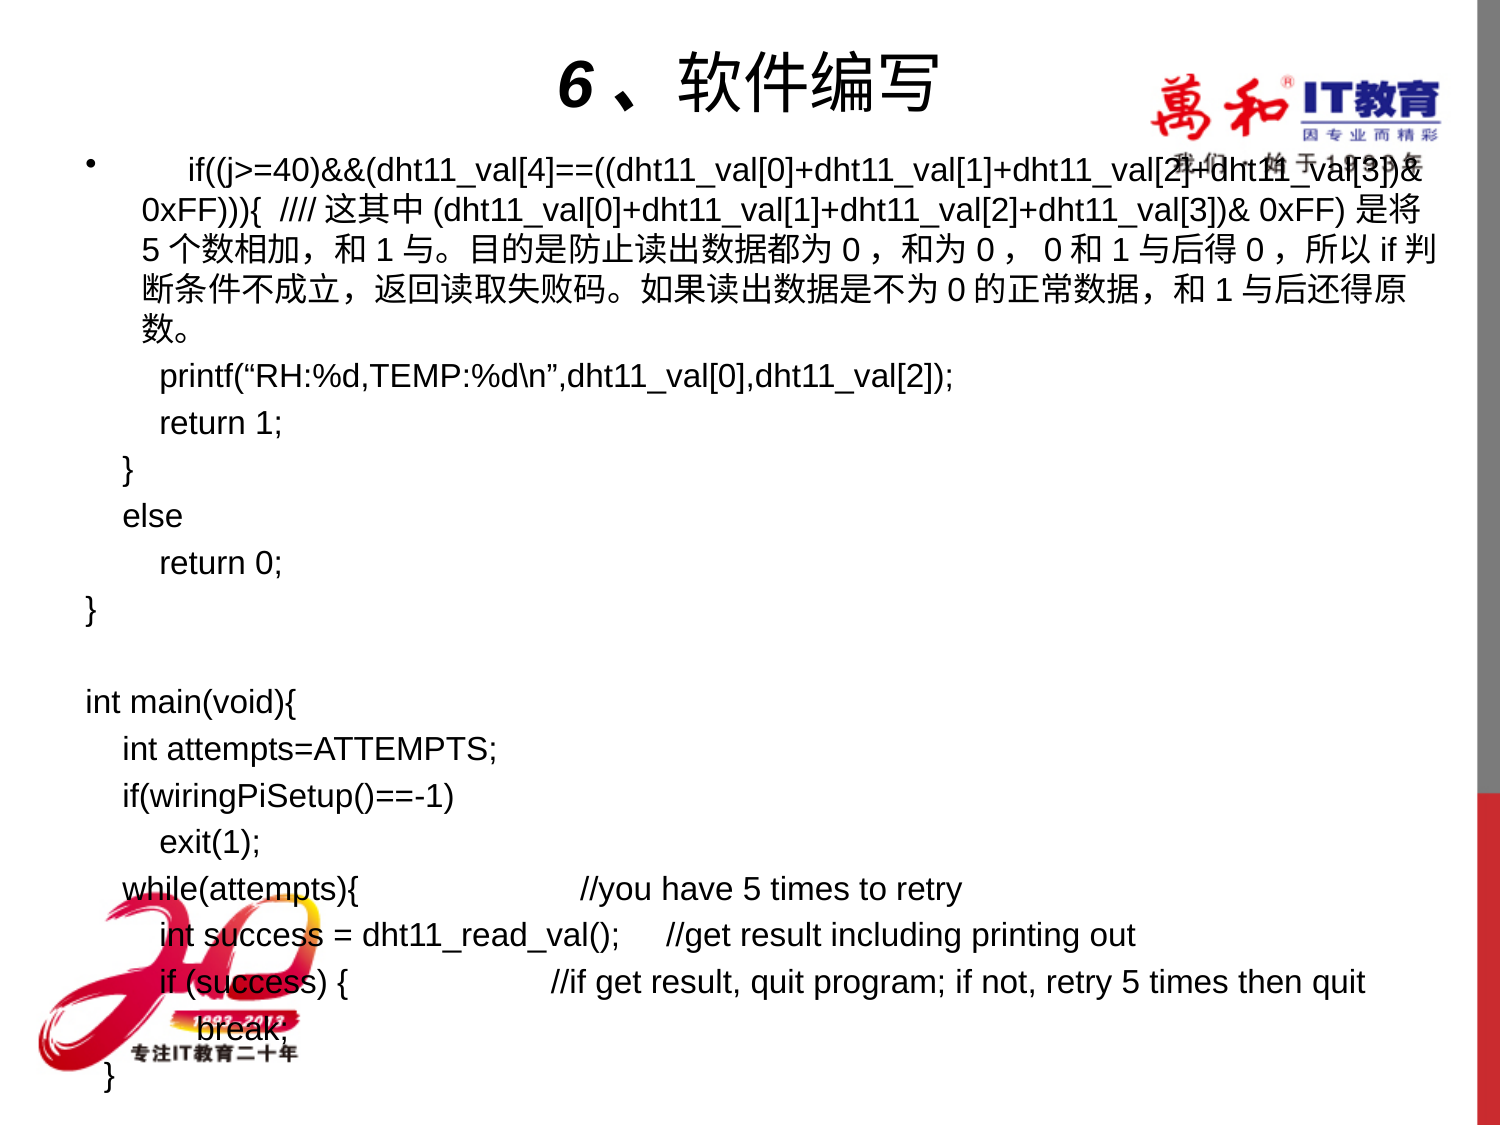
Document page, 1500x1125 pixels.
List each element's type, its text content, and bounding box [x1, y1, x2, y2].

list if((j>=40)&&(dht11_val[4]==((dht11_val[0]+dht11_val[1]+dht11_val[2]+dht11_val[3])& 0xFF))){ ////这其中(dht11_val[0]+dht11_val[1]+dht11_val[2]+dht11_val[3])& 0xFF)是将5个数相加，和1与。目的是防止读出数据都为0，和为0，0和1与后得0，所以if判断条件不成立，返回读取失败码。如果读出数据是不为0的正常数据，和1与后还得原数。 printf(“RH:%d,TEMP:%d\n”,dht11_val[0],dht11_val[2]); return 1; } else return 0; } int main(void){ int attempts=ATTEMPTS; if(wiringPiSetup()==-1) exit(1); while(attempts){ //you have 5 times to retry int success = dht11_read_val(); //get result including printing out if (success) { //if get result, quit program; if not, retry 5 times then quit break; } [70, 140, 1459, 844]
picture [0, 0, 1500, 1125]
title 6、软件编写 [74, 37, 1426, 130]
